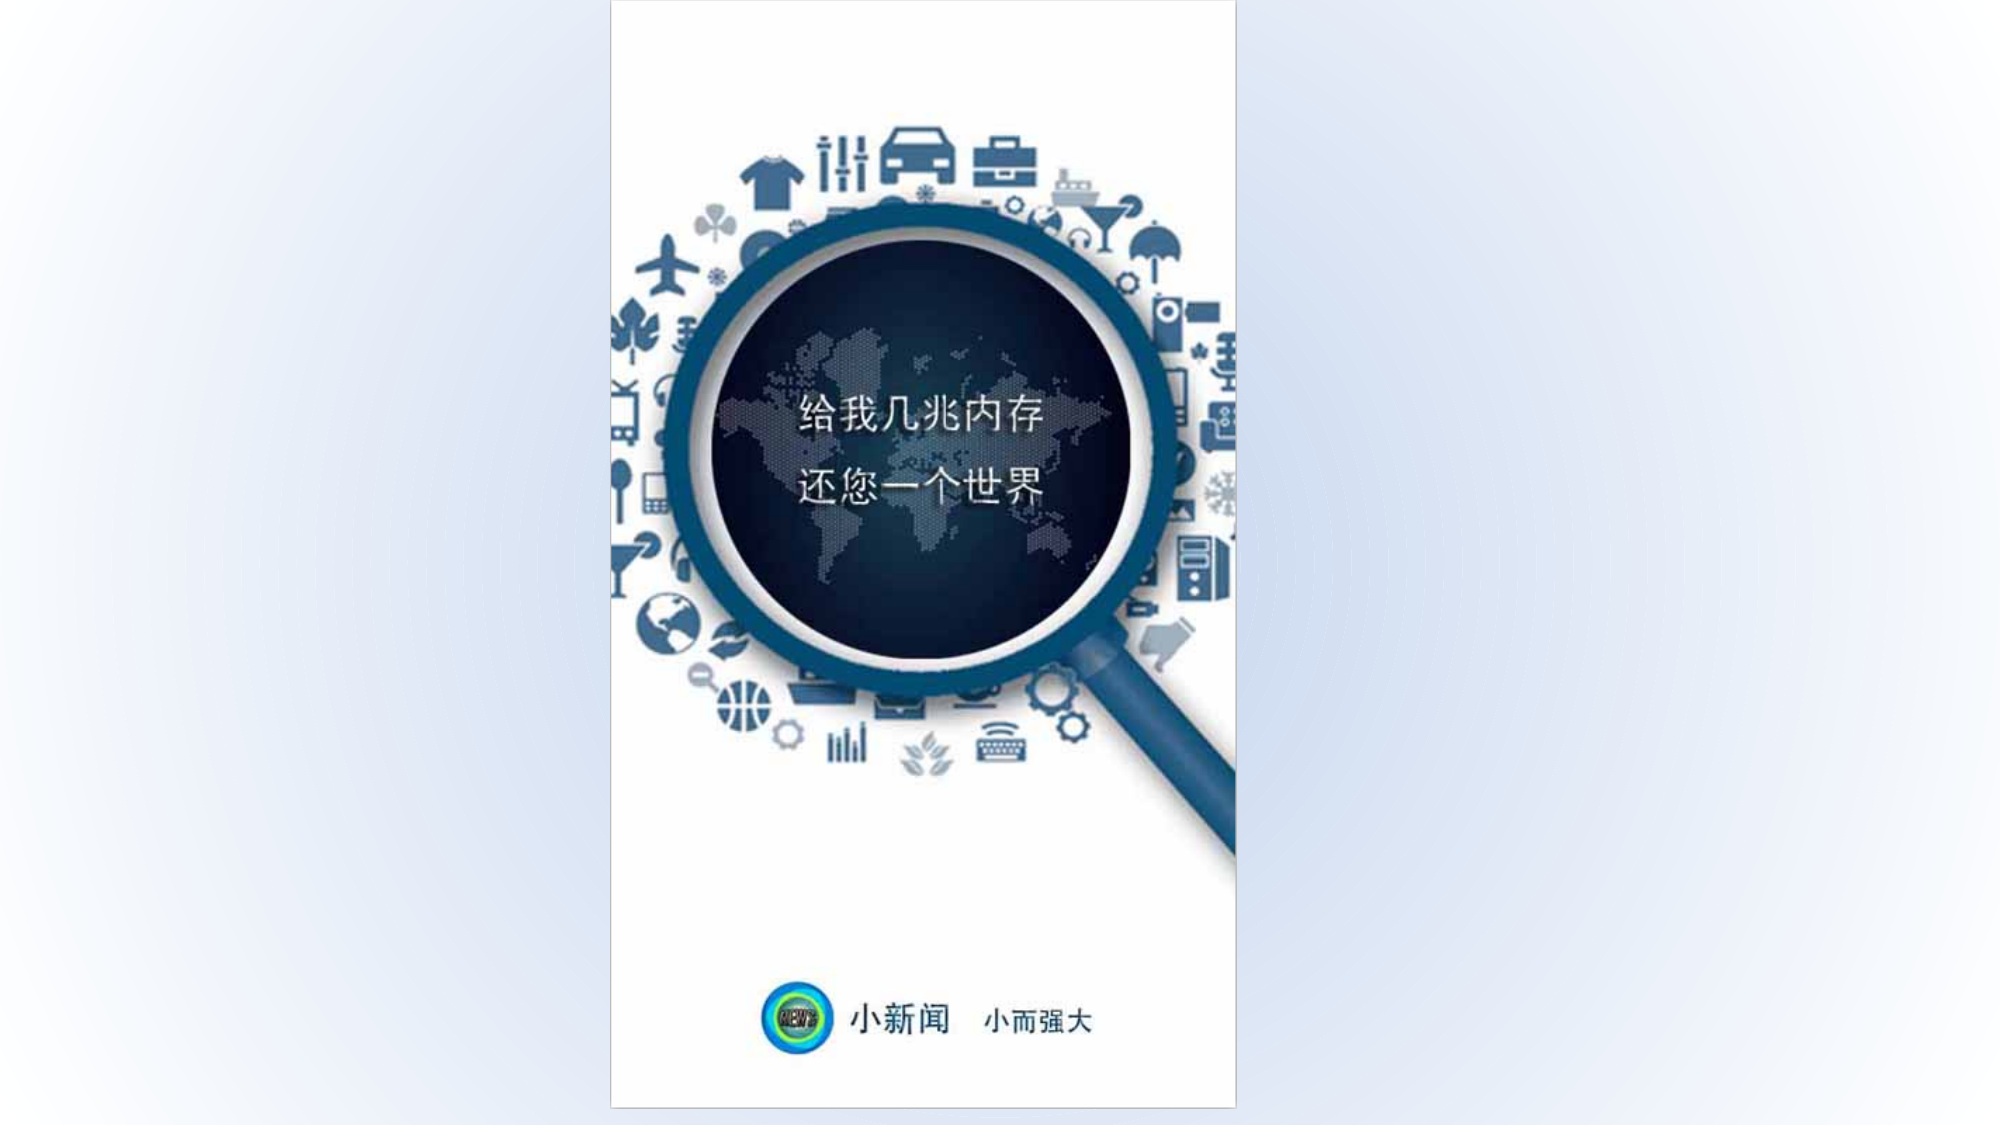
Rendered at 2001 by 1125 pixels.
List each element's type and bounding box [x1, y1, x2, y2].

picture [609, 0, 1237, 1110]
